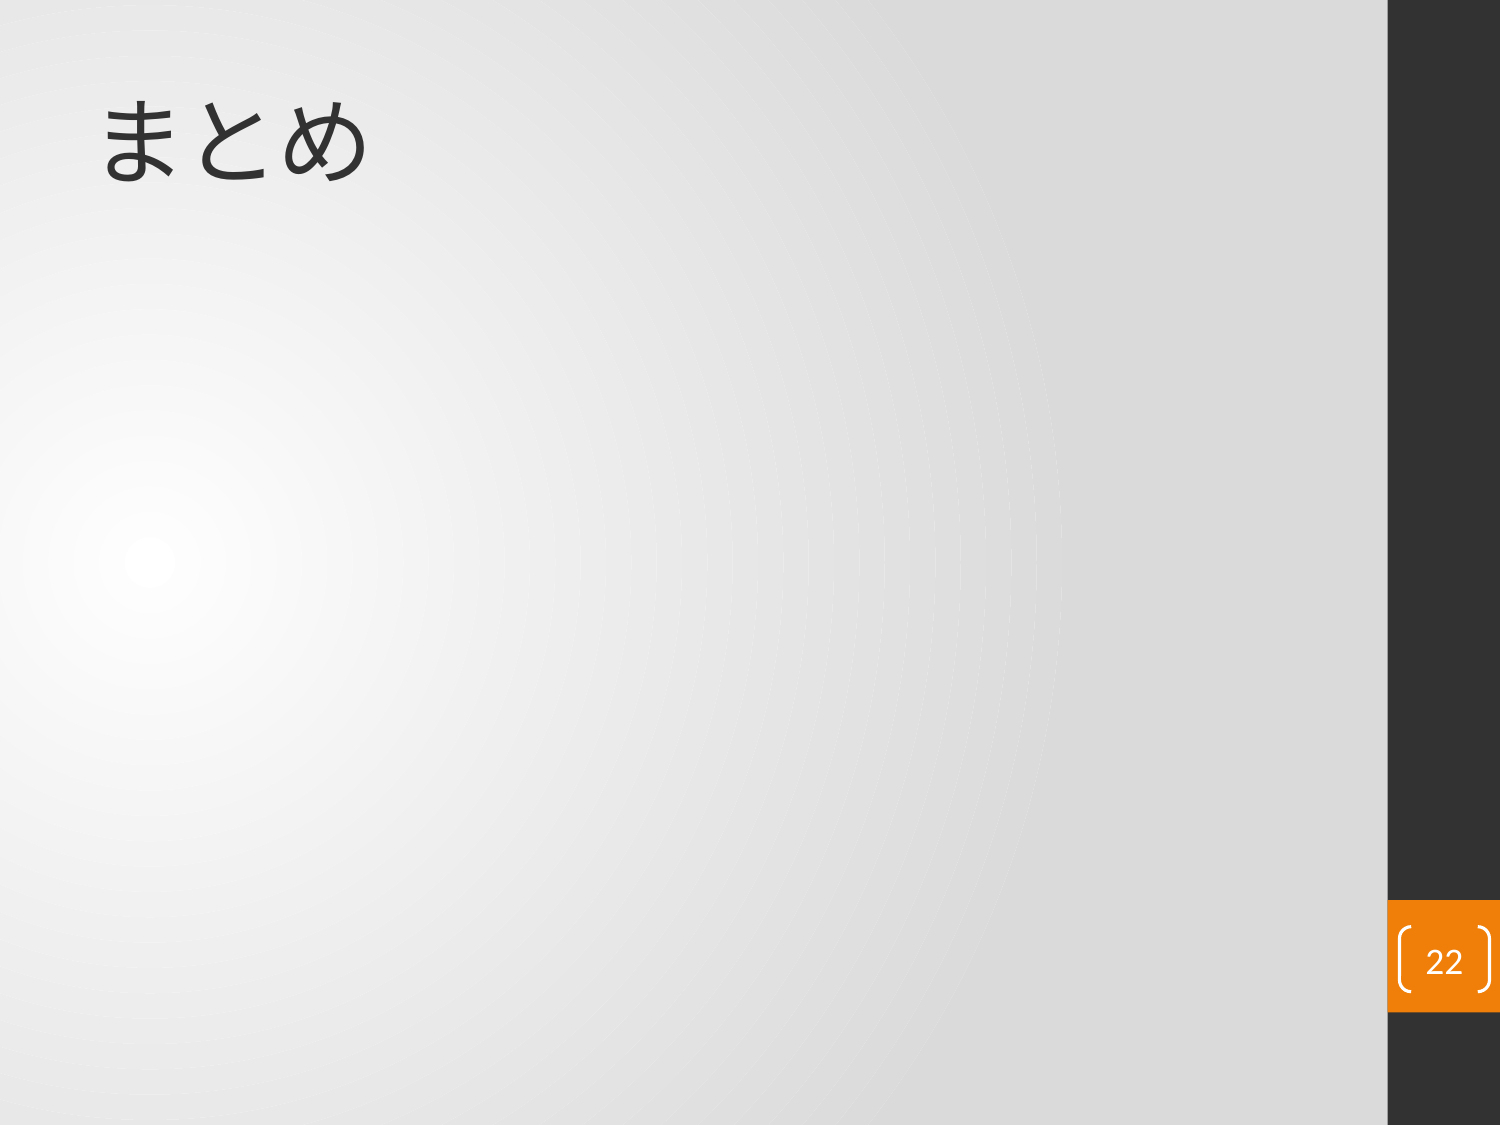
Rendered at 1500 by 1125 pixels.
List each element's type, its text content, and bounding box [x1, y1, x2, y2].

slide_number 22 [1397, 925, 1492, 994]
title まとめ [75, 45, 1325, 233]
